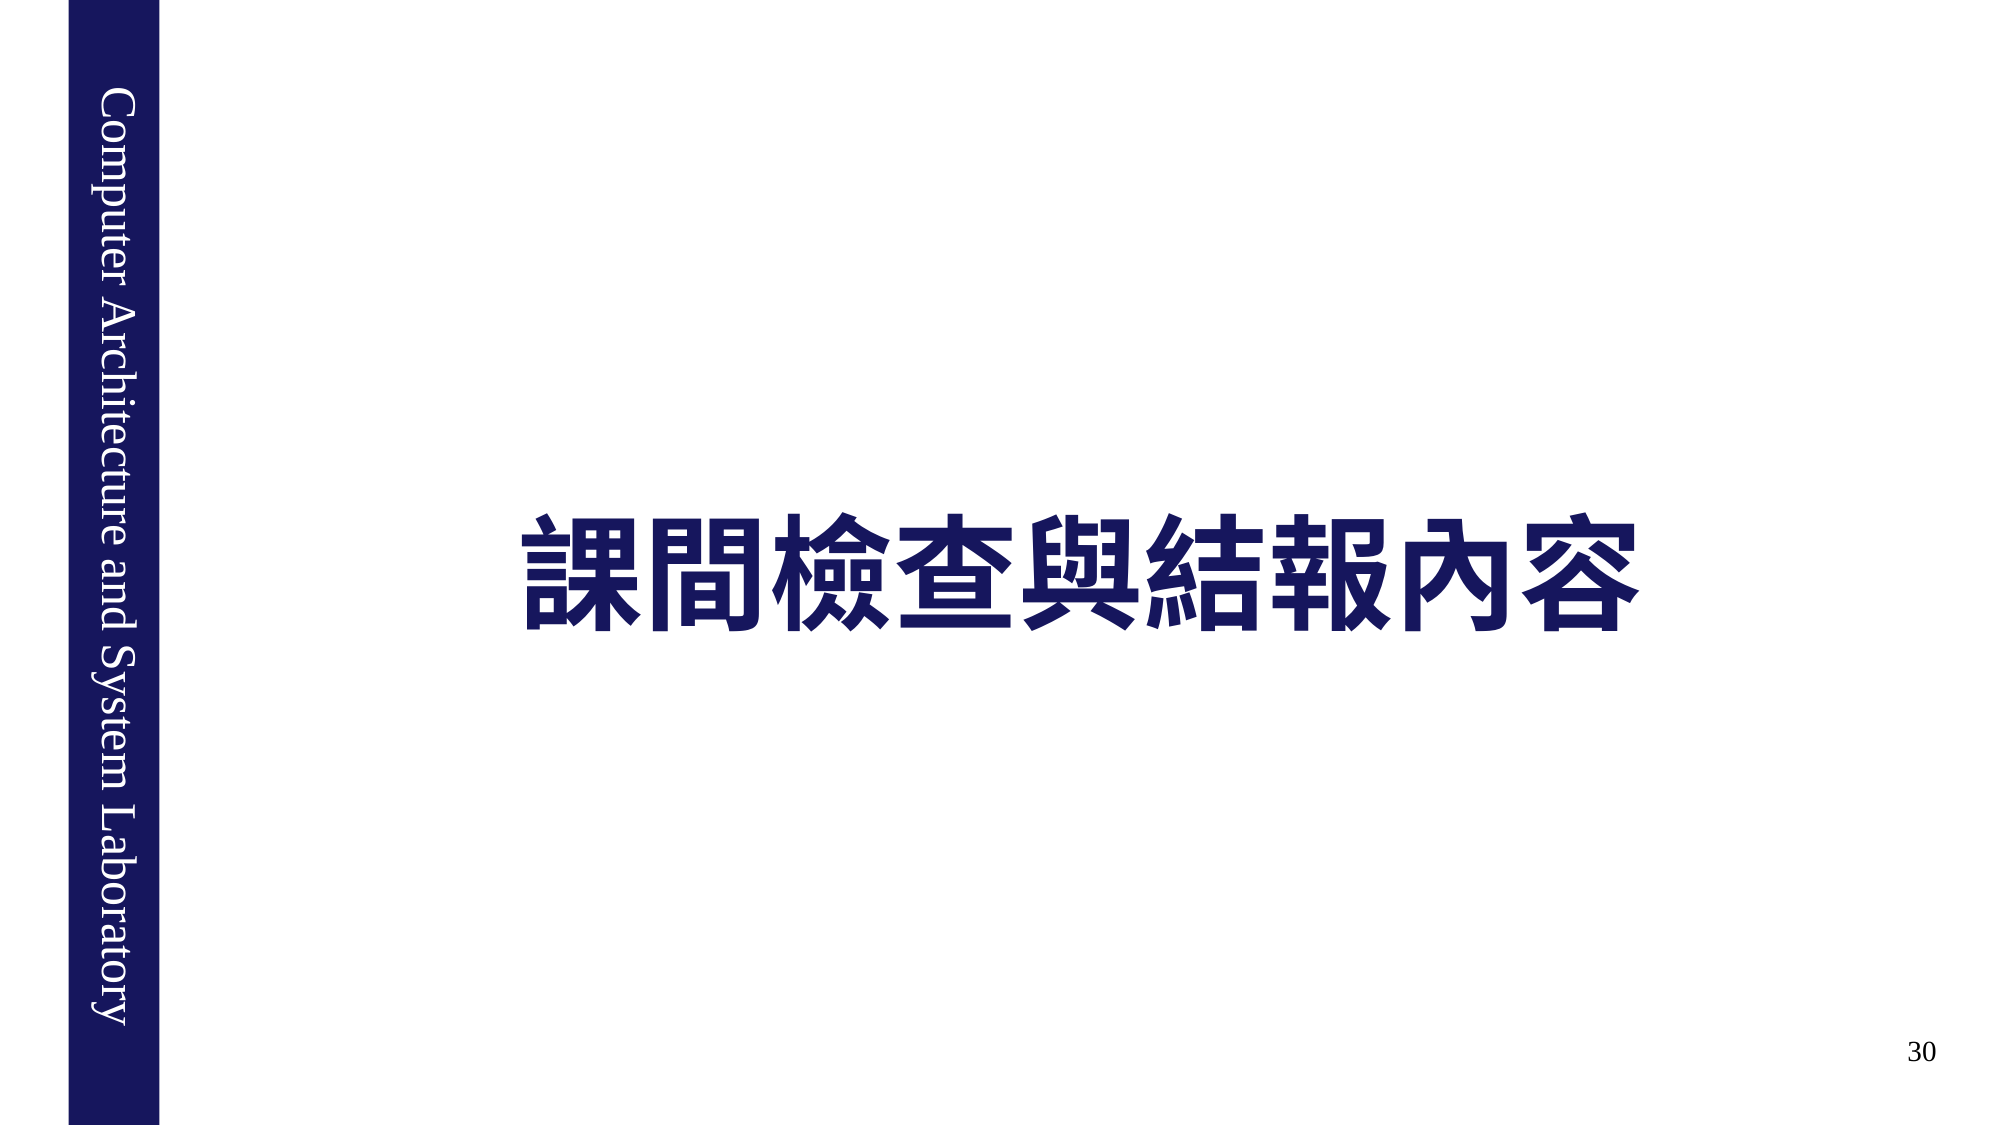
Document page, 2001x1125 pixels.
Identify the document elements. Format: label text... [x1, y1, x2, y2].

slide_number 30 [1535, 1025, 1953, 1100]
title 課間檢查與結報內容 [161, 184, 2000, 653]
